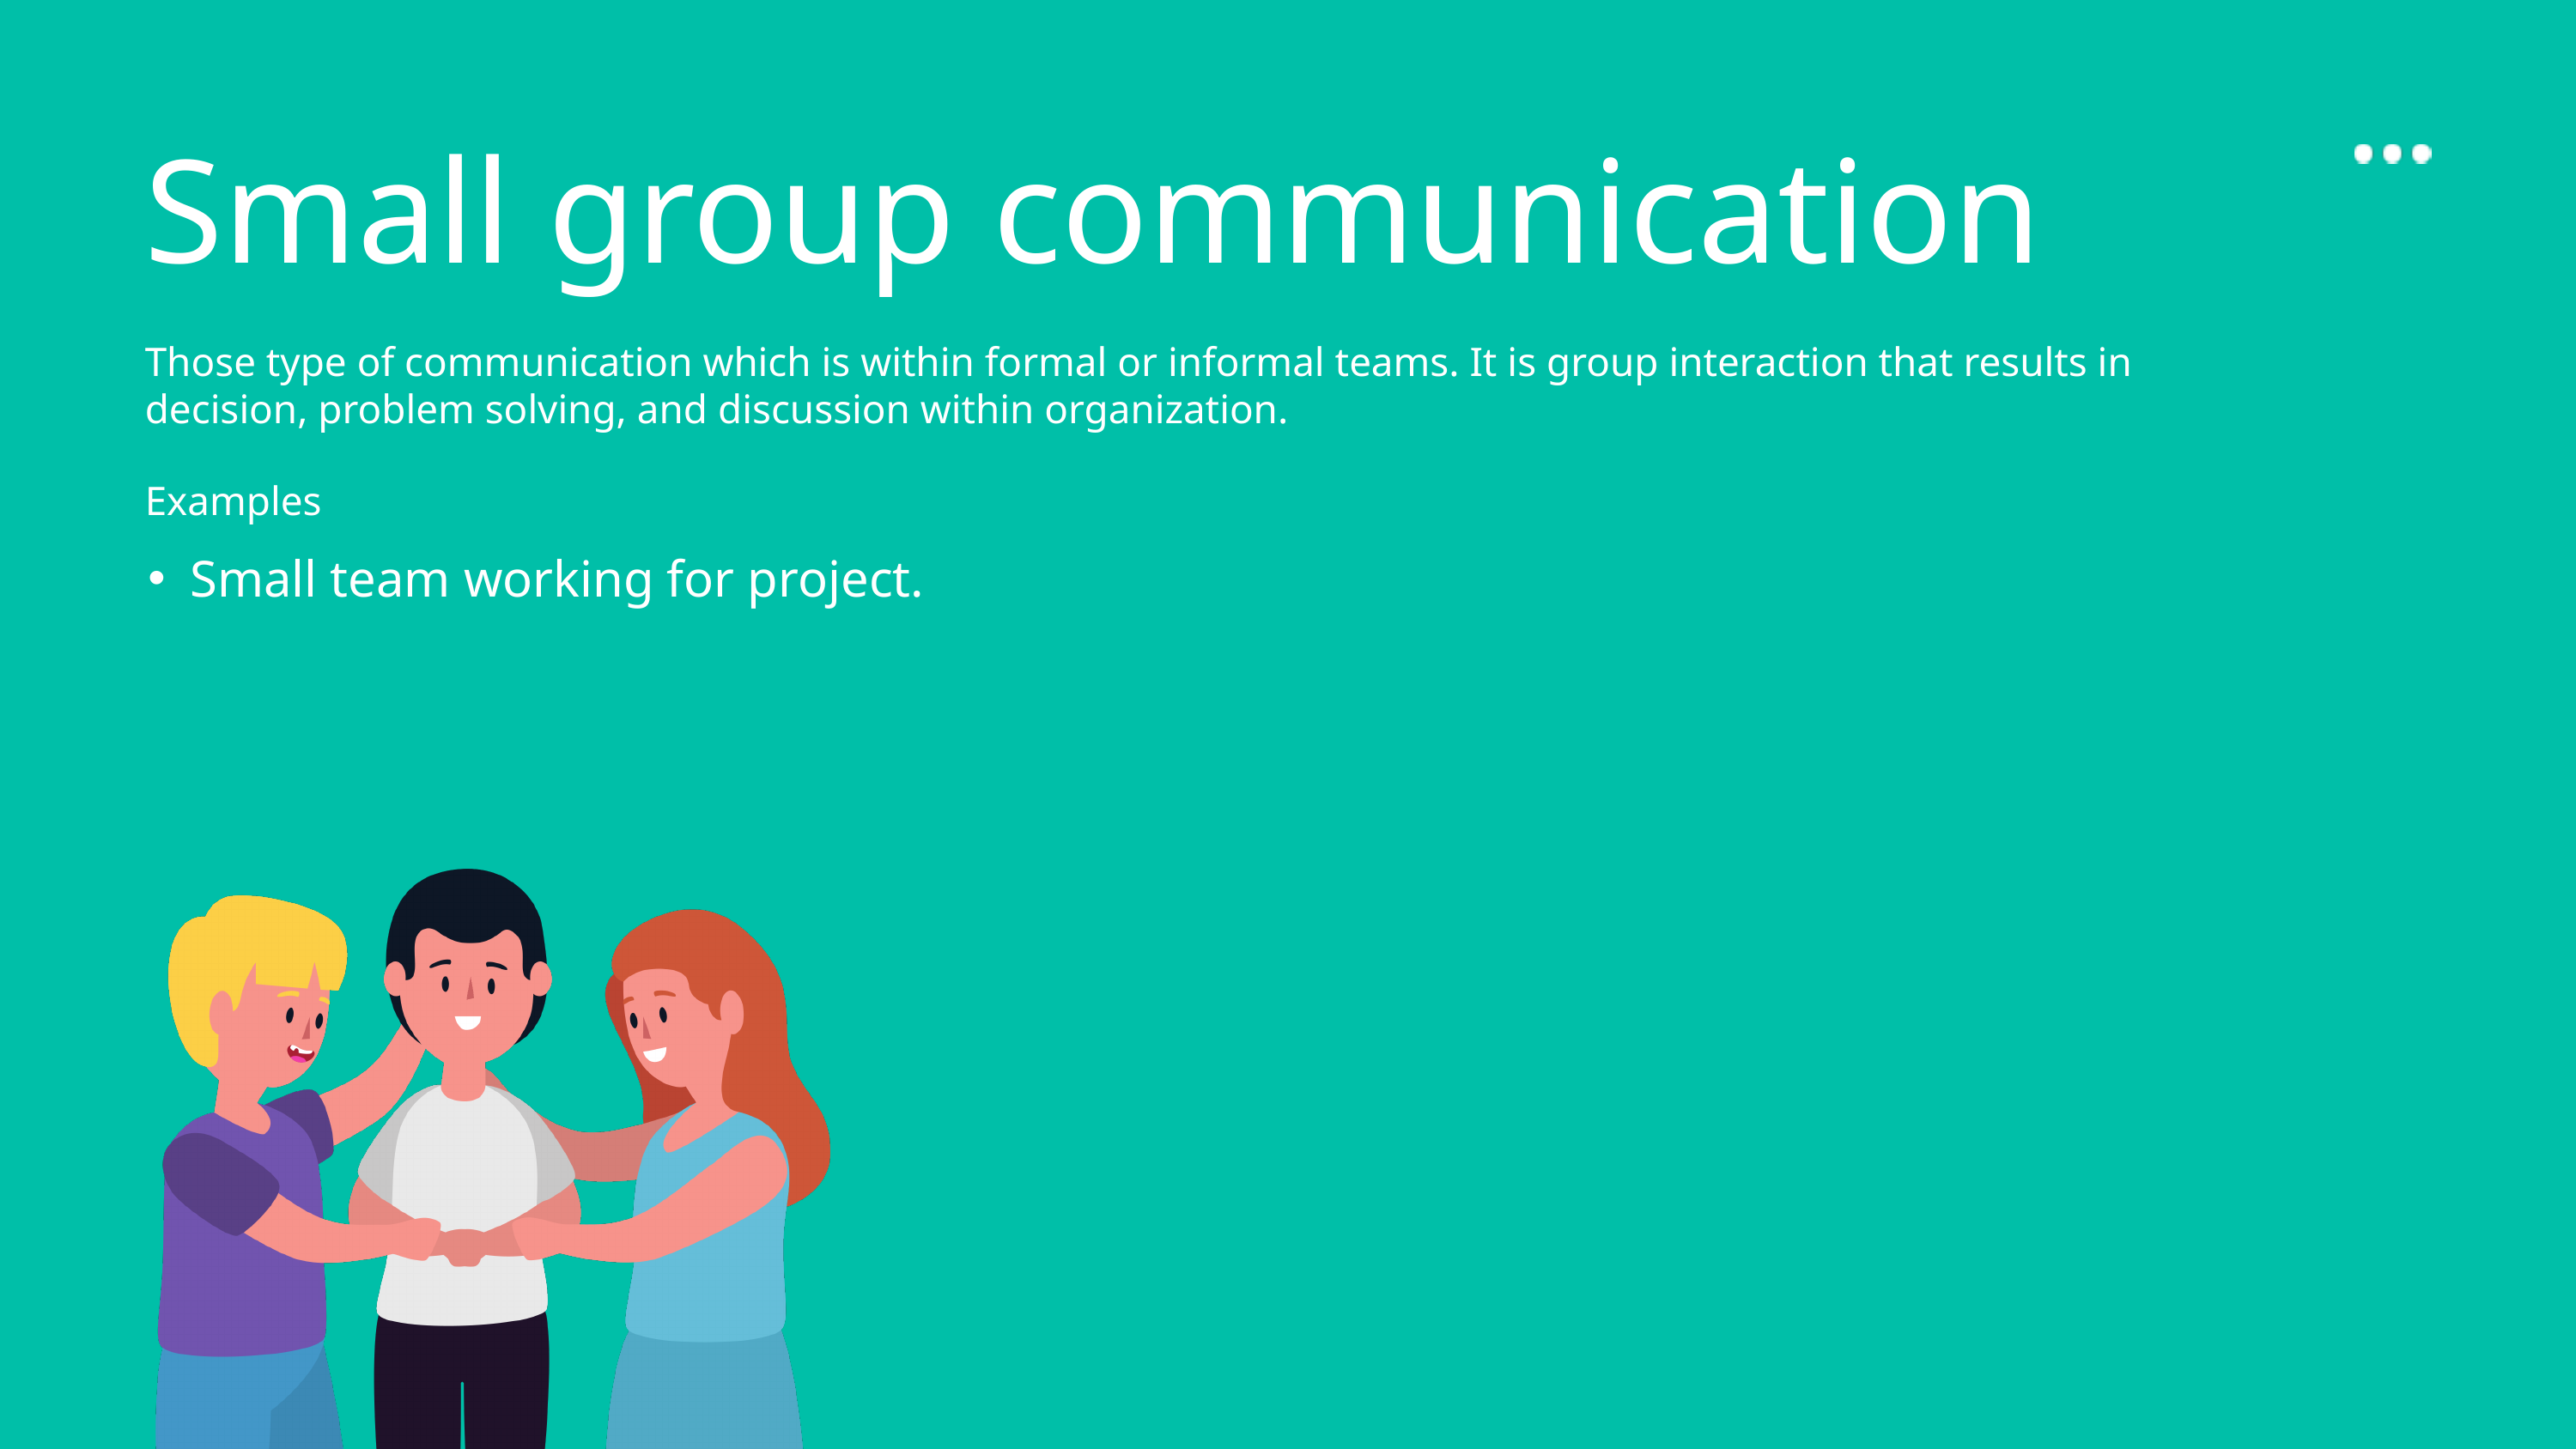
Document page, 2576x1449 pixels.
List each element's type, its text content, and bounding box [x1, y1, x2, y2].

picture [144, 869, 831, 1449]
text_box Small group communication [144, 119, 2288, 292]
picture [2354, 144, 2432, 165]
text_box Examples [144, 476, 344, 524]
text_box Those type of communication which is within formal or informal teams. It is group interaction that results in decision, problem solving, and discussion within organization. [144, 337, 2288, 432]
text_box Small team working for project. [105, 537, 930, 608]
